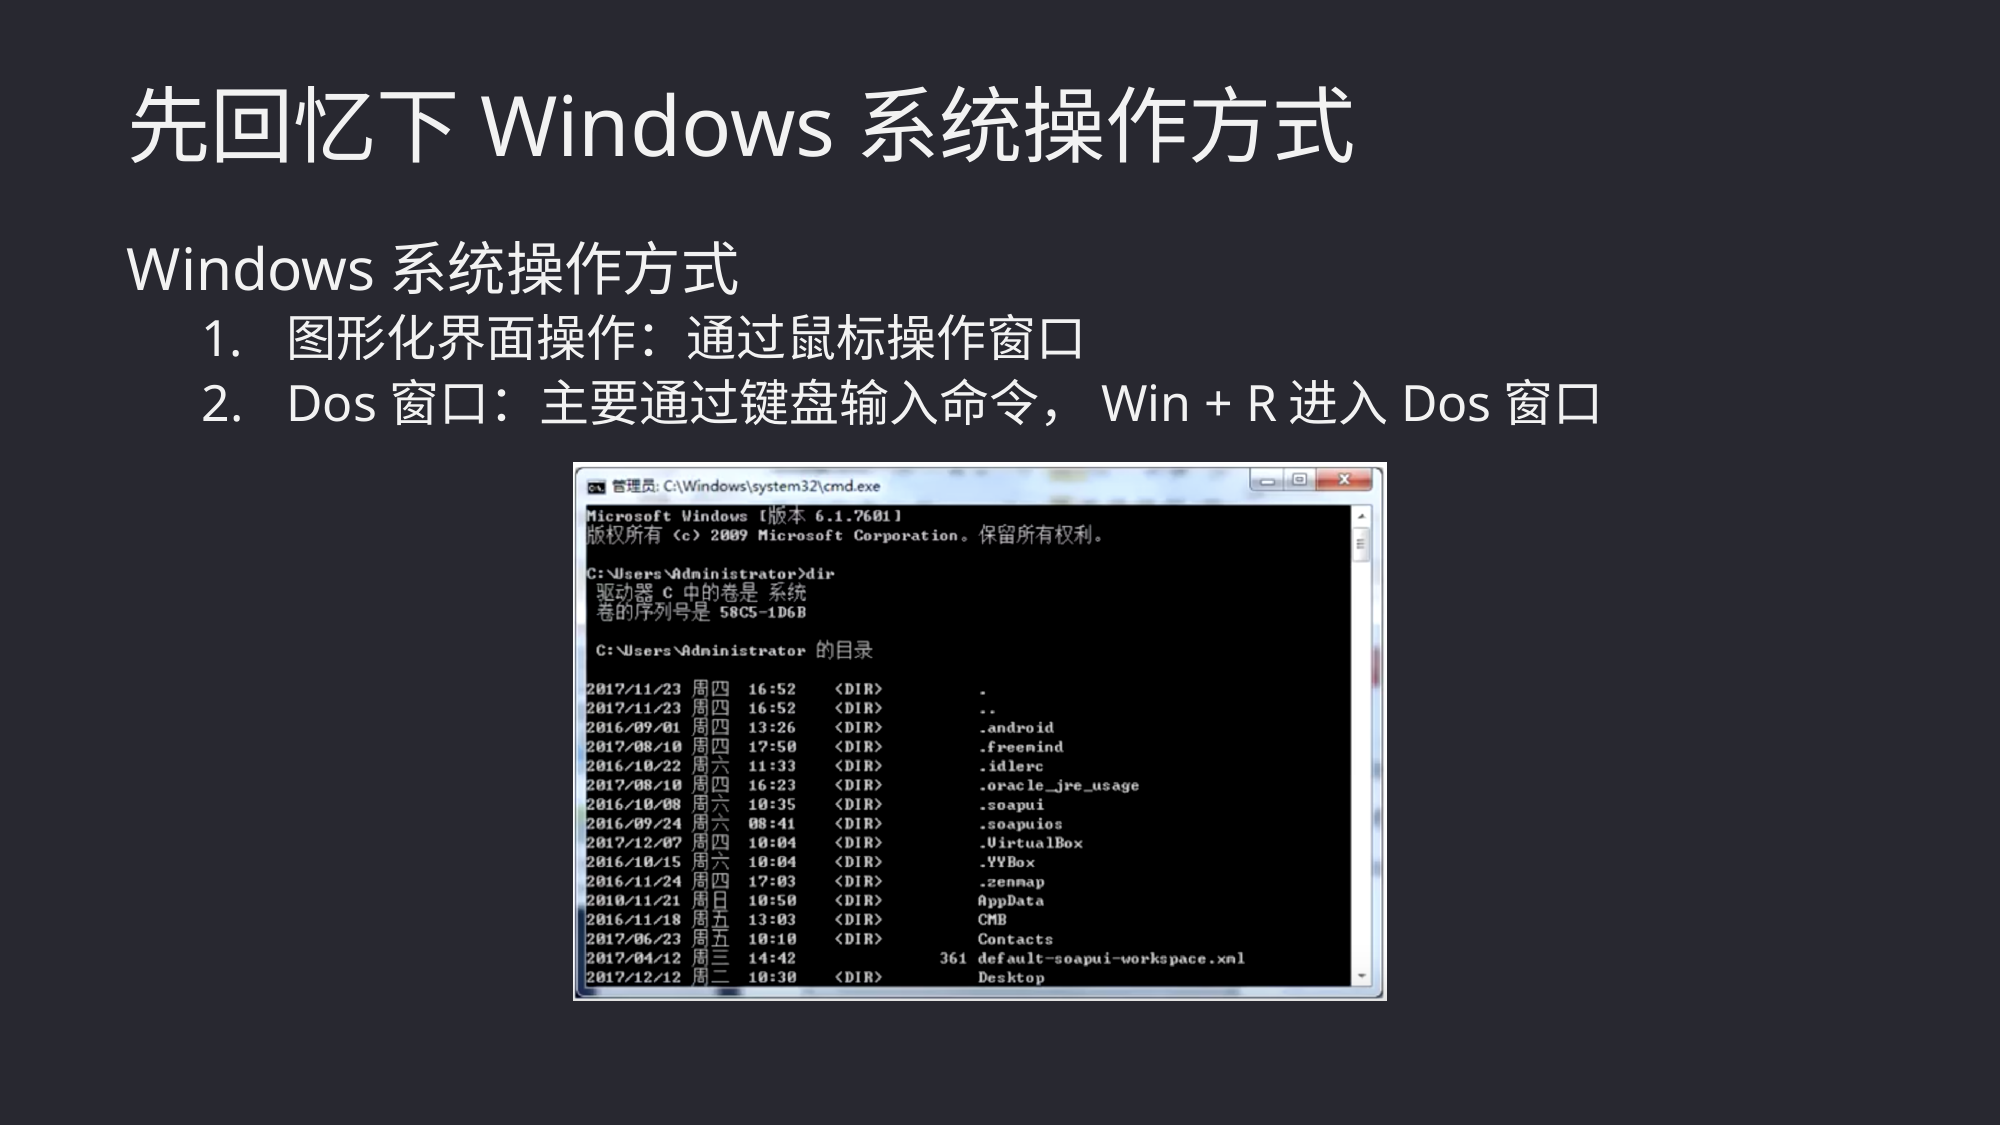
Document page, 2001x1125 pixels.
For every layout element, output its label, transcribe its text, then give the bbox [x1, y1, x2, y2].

text_box 先回忆下Windows系统操作方式 [112, 77, 1783, 232]
picture [573, 462, 1387, 1001]
text_box Windows系统操作方式 图形化界面操作：通过鼠标操作窗口 Dos窗口：主要通过键盘输入命令，Win + R进入Dos窗口 [112, 232, 1983, 908]
